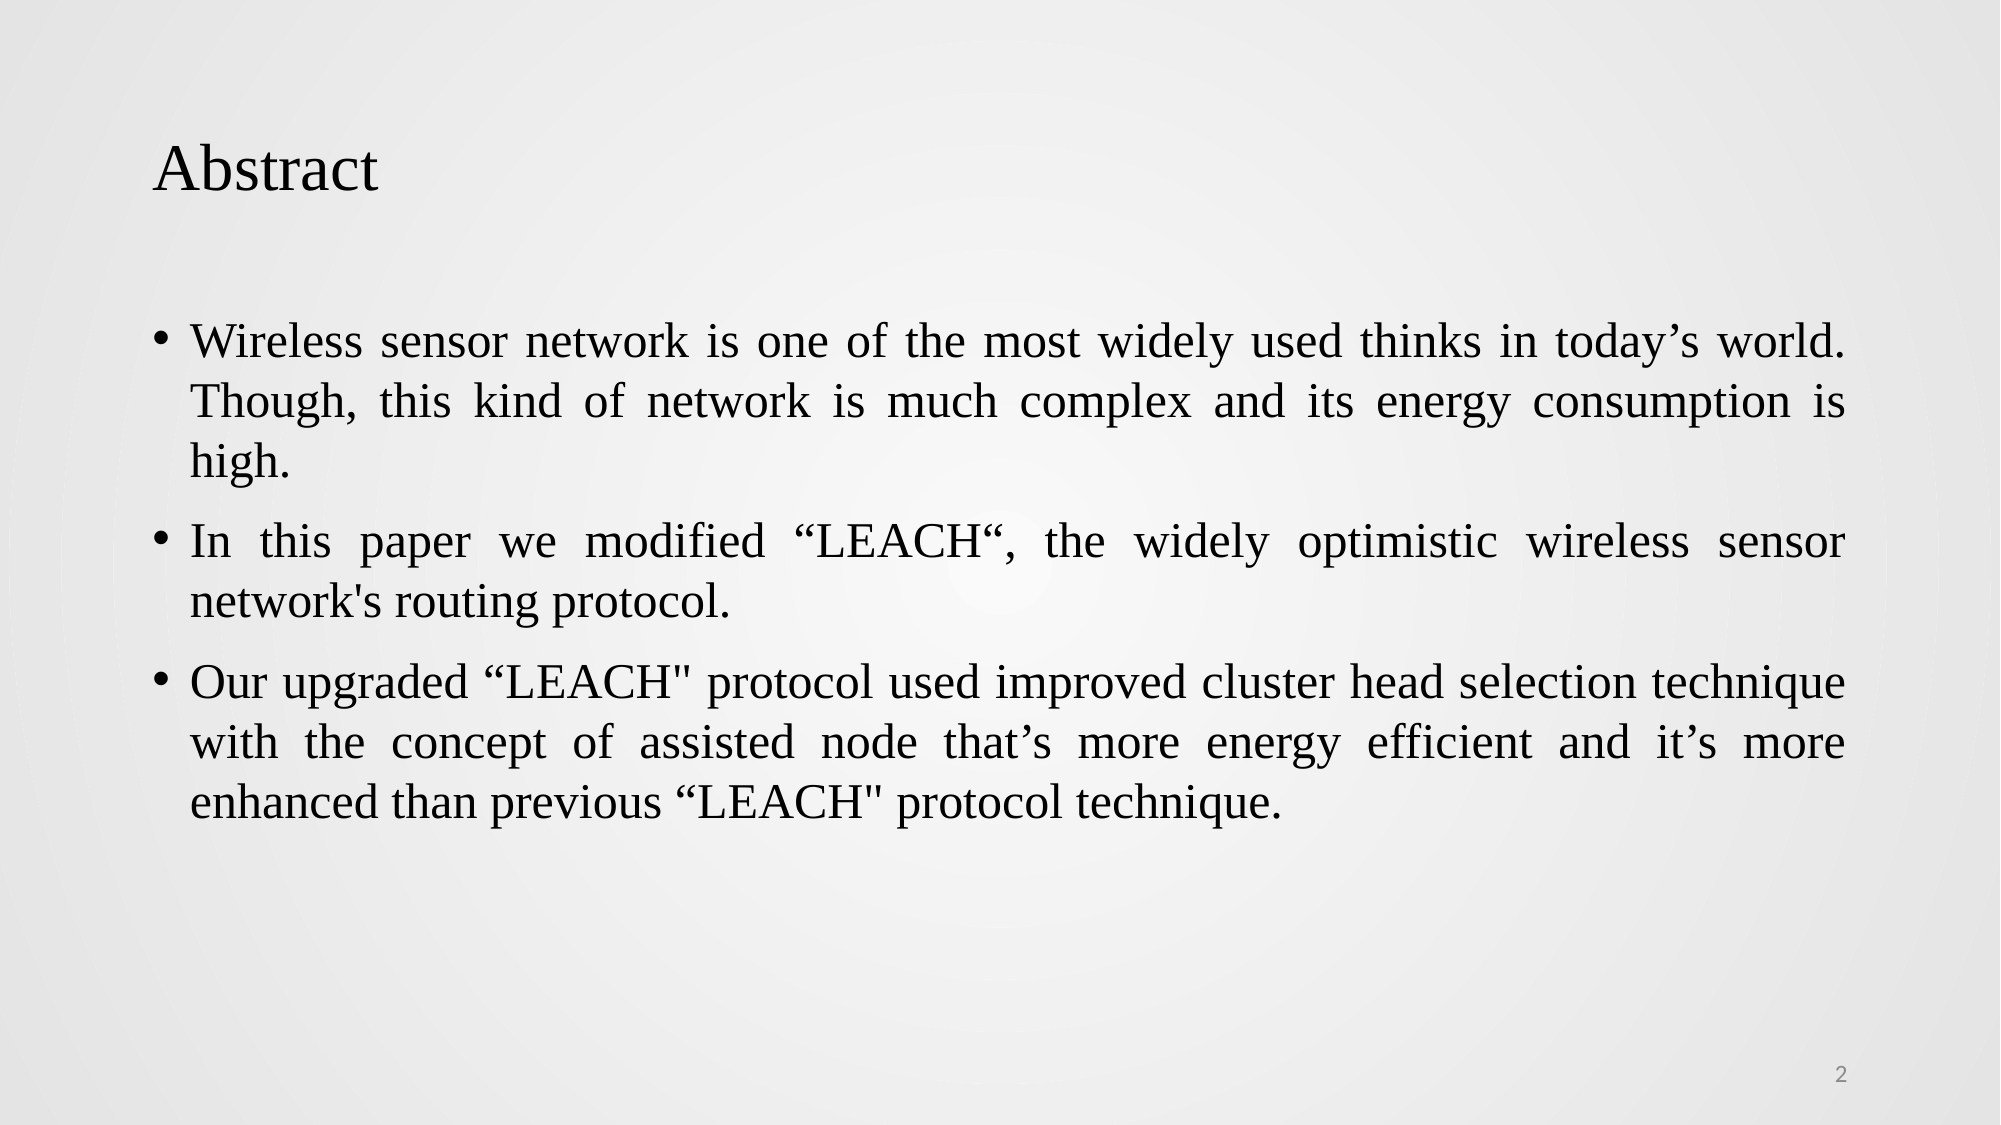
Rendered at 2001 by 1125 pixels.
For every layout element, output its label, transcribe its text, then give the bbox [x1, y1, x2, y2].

list Wireless sensor network is one of the most widely used thinks in today’s world. Though, this kind of network is much complex and its energy consumption is high. In this paper we modified “LEACH“, the widely optimistic wireless sensor network's routing protocol. Our upgraded “LEACH" protocol used improved cluster head selection technique with the concept of assisted node that’s more energy efficient and it’s more enhanced than previous “LEACH" protocol technique. [137, 299, 1863, 1014]
slide_number 2 [1412, 1042, 1863, 1103]
title Abstract [137, 59, 1863, 278]
